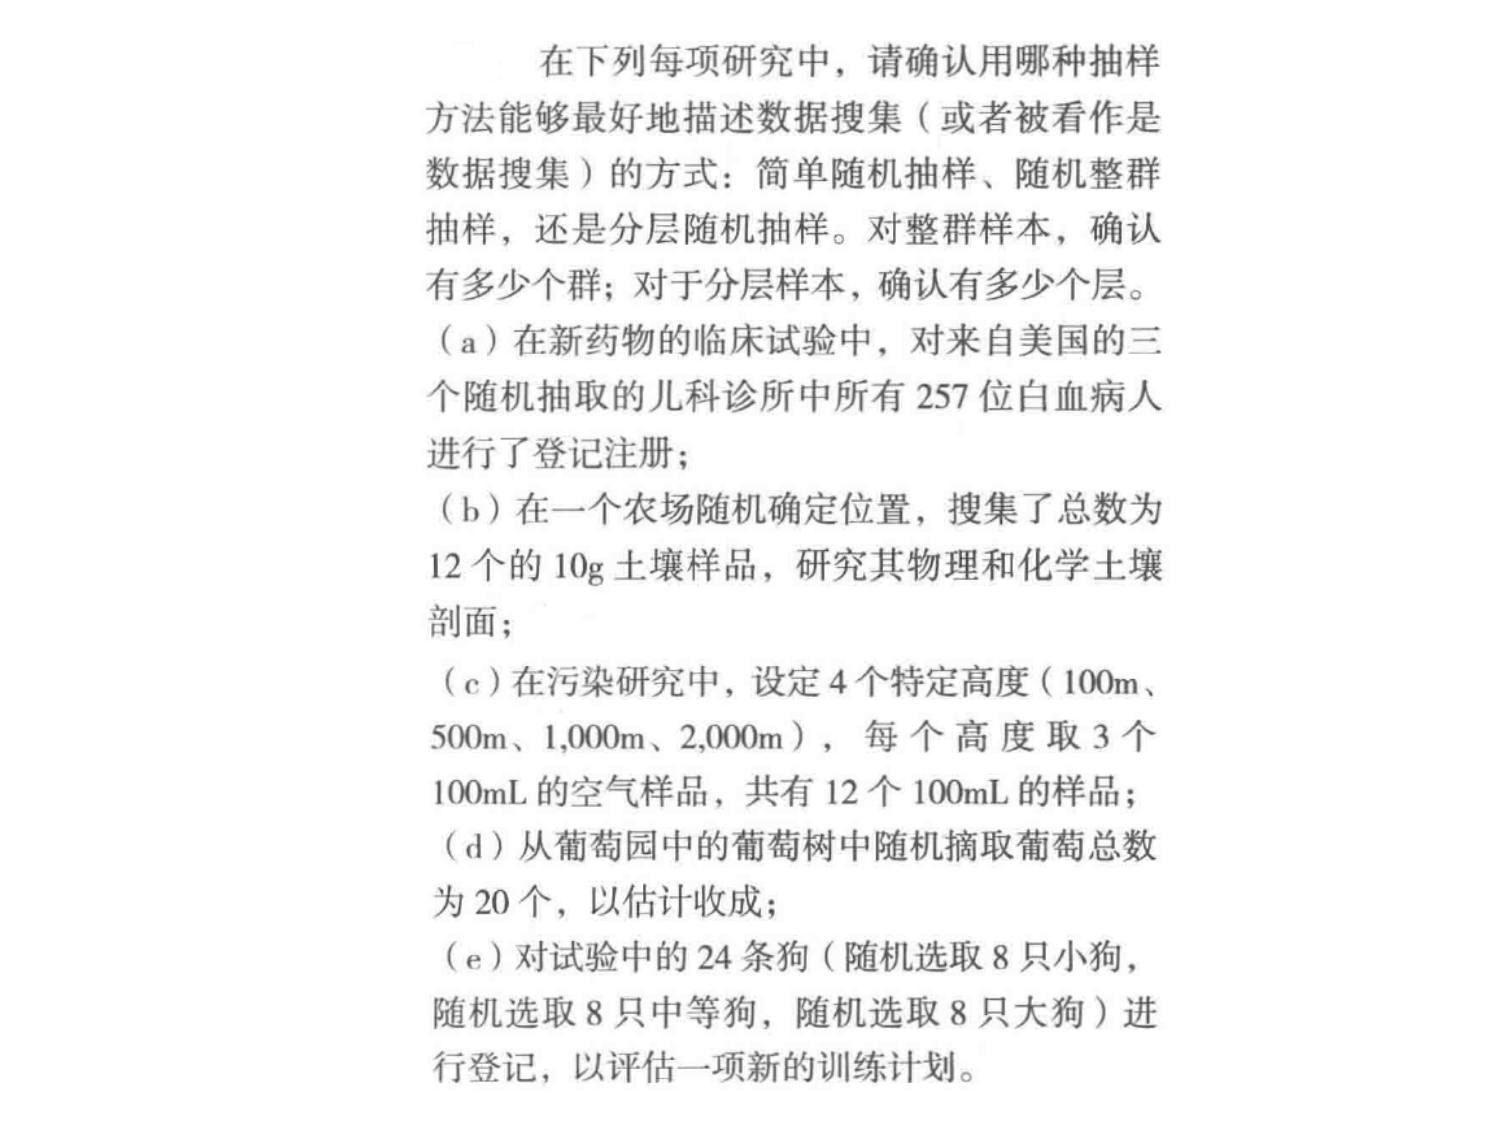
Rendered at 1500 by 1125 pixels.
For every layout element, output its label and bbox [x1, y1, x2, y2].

picture [421, 41, 1171, 650]
picture [426, 656, 1170, 1092]
